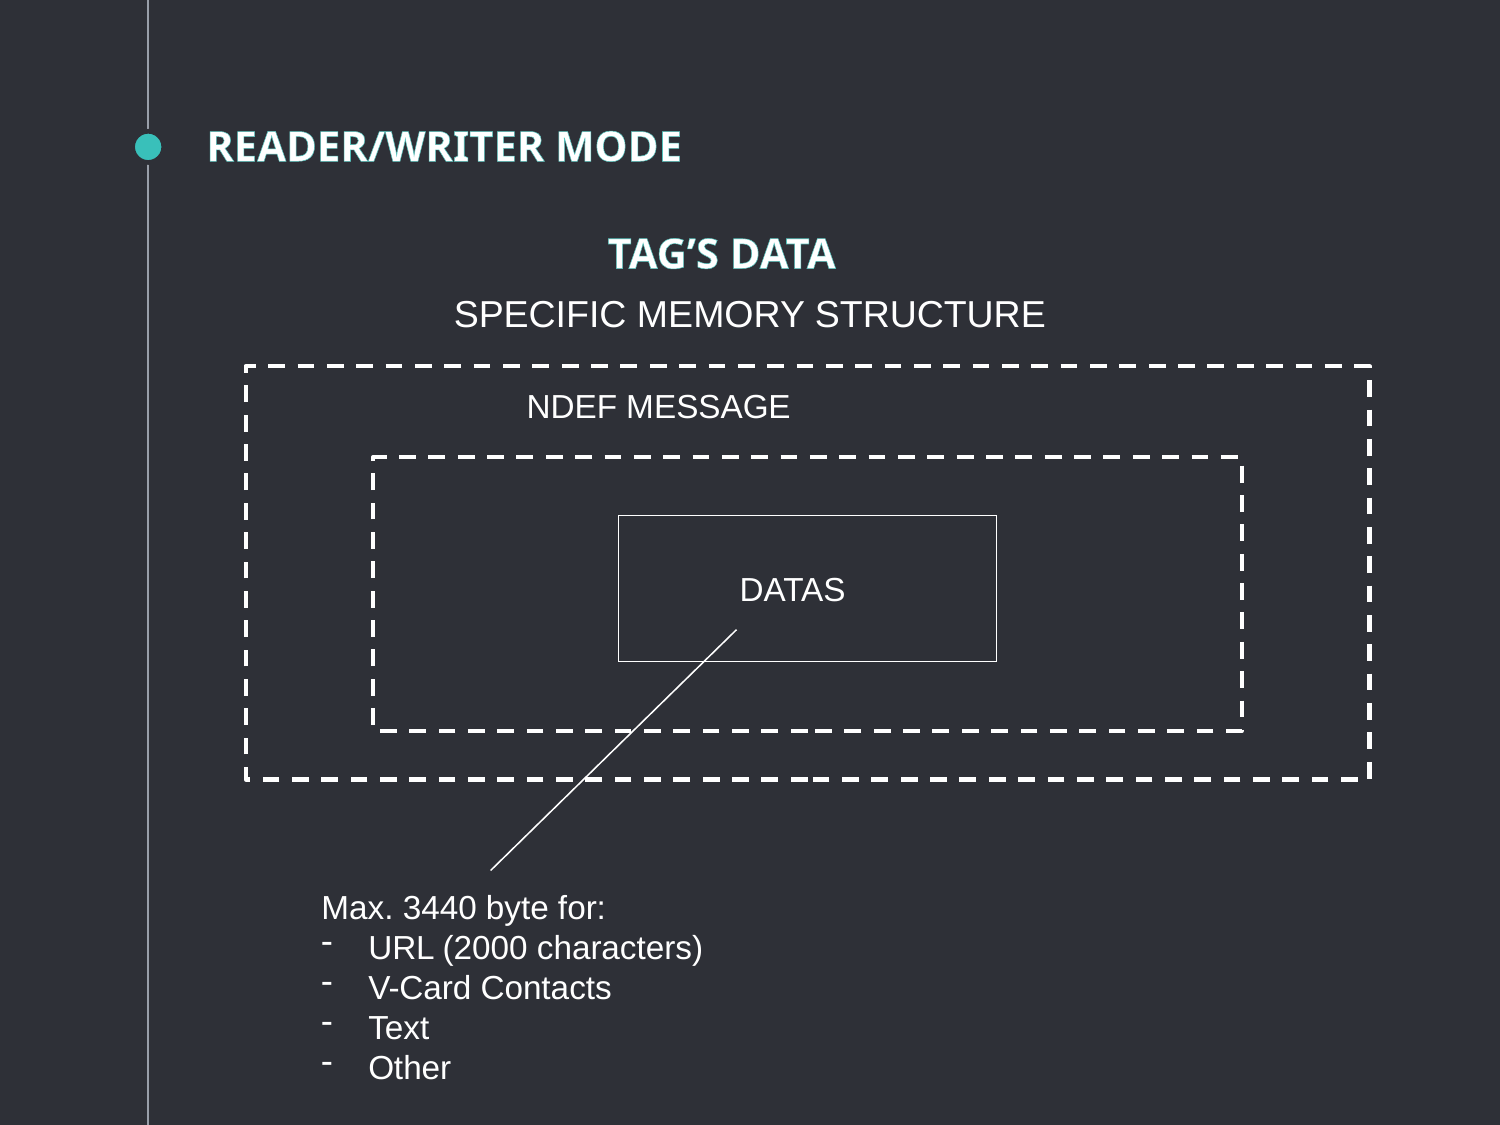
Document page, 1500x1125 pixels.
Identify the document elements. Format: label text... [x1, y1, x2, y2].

text_box [371, 455, 1244, 733]
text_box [490, 629, 737, 871]
text_box TAG’S DATA [159, 211, 1285, 288]
text_box Max. 3440 byte for: URL (2000 characters) V-Card Contacts Text Other [306, 878, 719, 1125]
text_box [244, 364, 1372, 782]
text_box READER/WRITER MODE [191, 109, 1317, 185]
text_box [618, 515, 997, 662]
text_box NDEF MESSAGE [511, 378, 807, 433]
text_box SPECIFIC MEMORY STRUCTURE [439, 282, 1069, 342]
